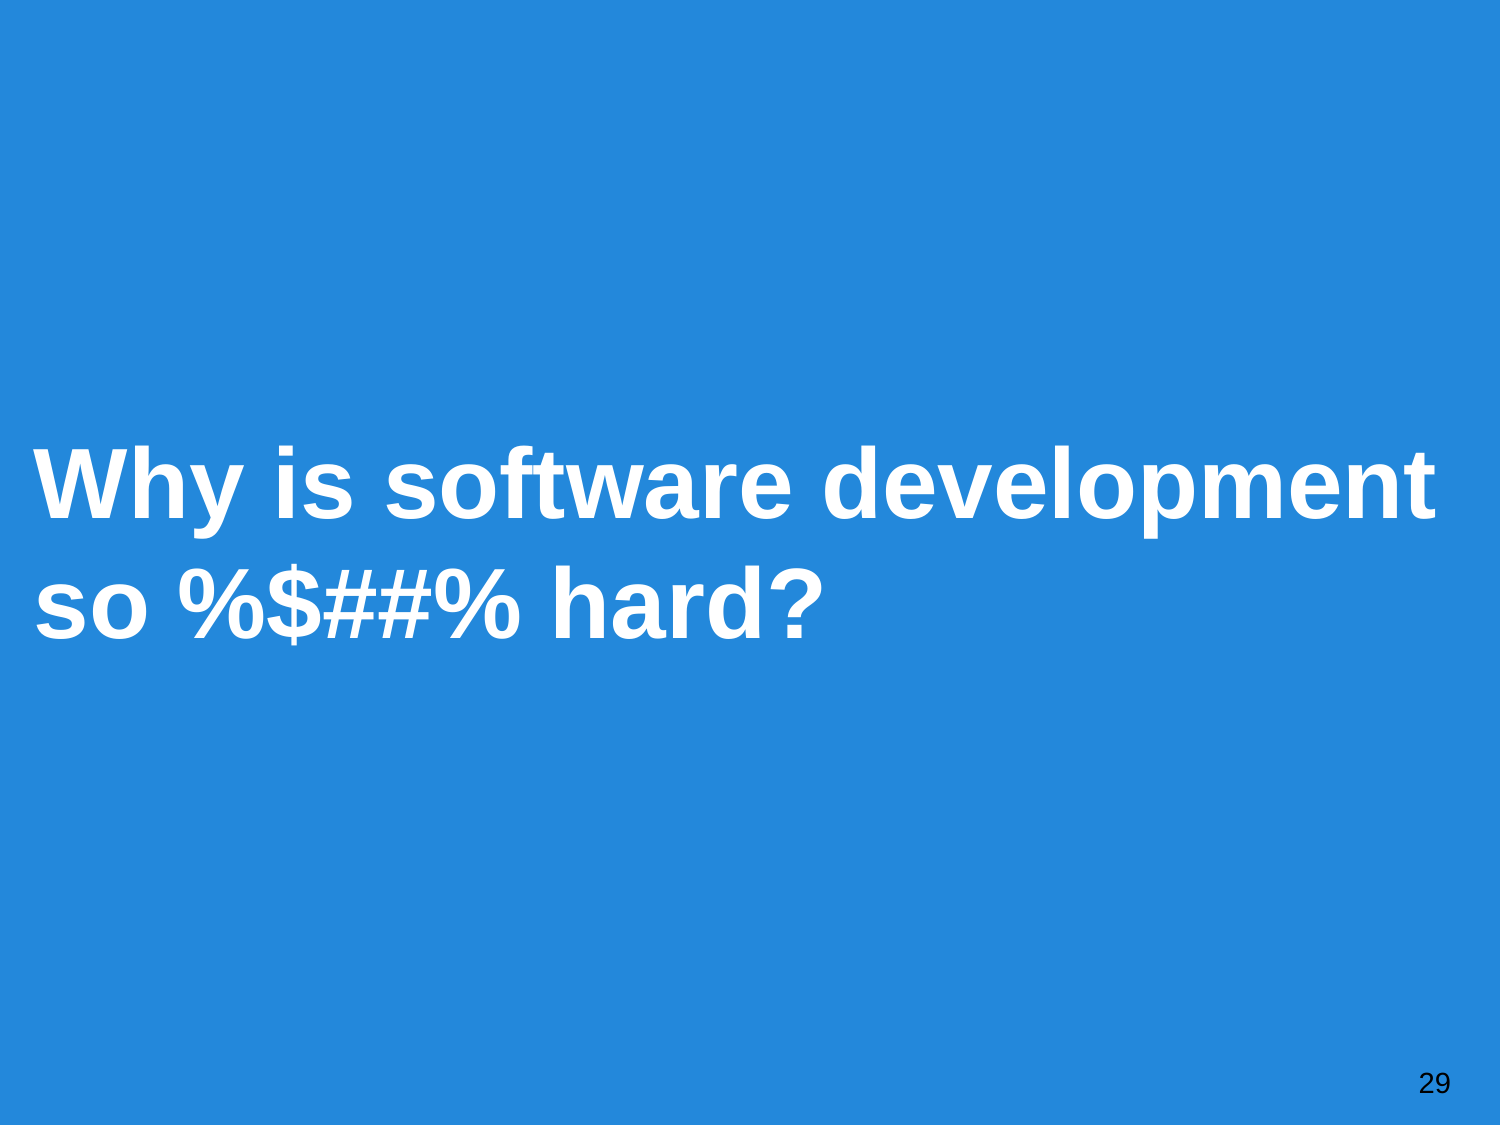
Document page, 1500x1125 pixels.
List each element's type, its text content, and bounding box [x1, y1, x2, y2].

title Why is software development so %$##% hard? [18, 419, 1500, 674]
slide_number ‹#› [1403, 1038, 1494, 1125]
